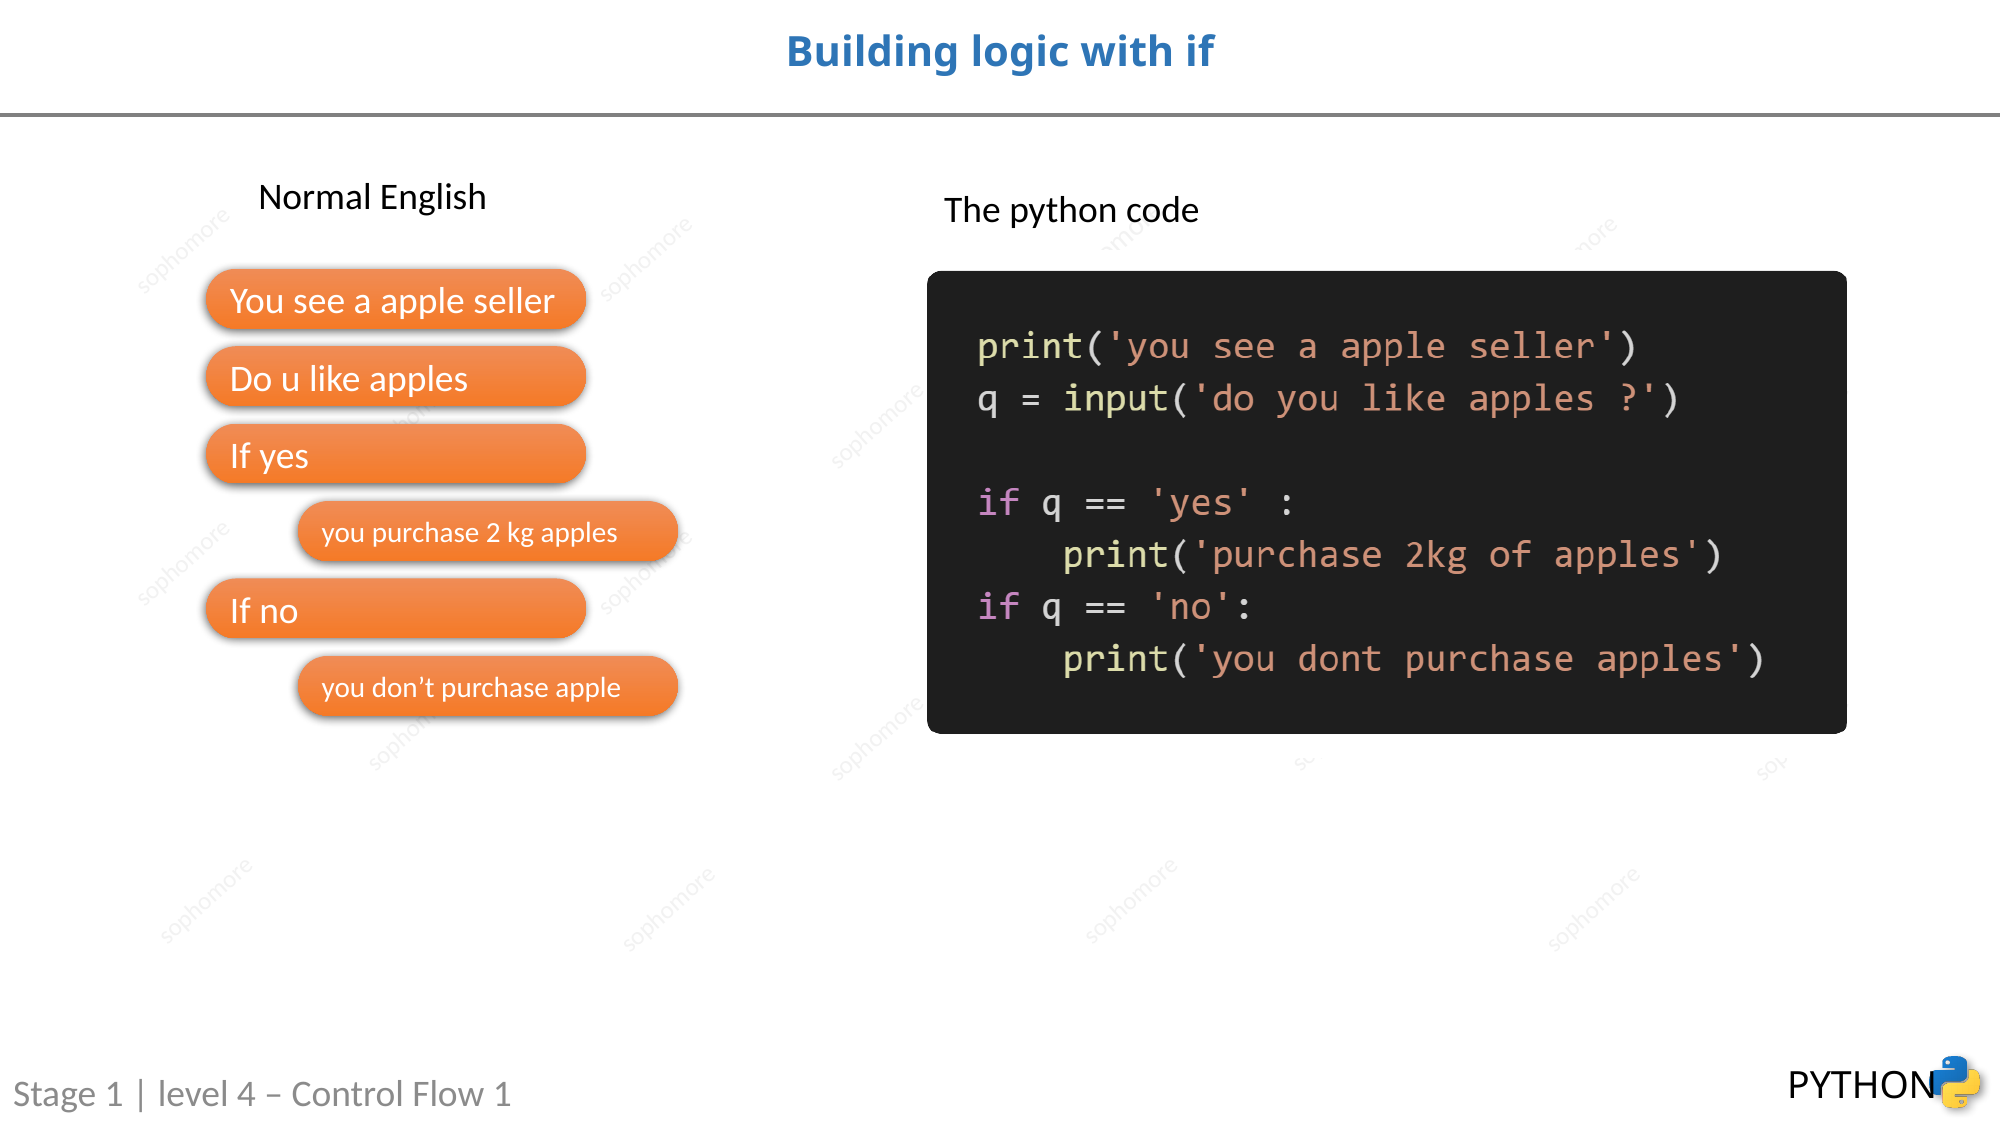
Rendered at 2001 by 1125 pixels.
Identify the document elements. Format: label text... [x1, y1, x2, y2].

text_box If no [206, 578, 587, 639]
footer Stage 1 | level 4 – Control Flow 1 [0, 1061, 1418, 1122]
title Building logic with if [121, 20, 1879, 86]
text_box The python code [929, 177, 1216, 238]
text_box Normal English [243, 164, 503, 224]
picture [1929, 1056, 1980, 1108]
text_box you purchase 2 kg apples [298, 501, 678, 561]
picture [927, 250, 1847, 758]
text_box You see a apple seller [206, 268, 587, 329]
text_box If yes [206, 423, 587, 484]
text_box Do u like apples [206, 346, 587, 407]
text_box you don’t purchase apple [298, 655, 678, 716]
